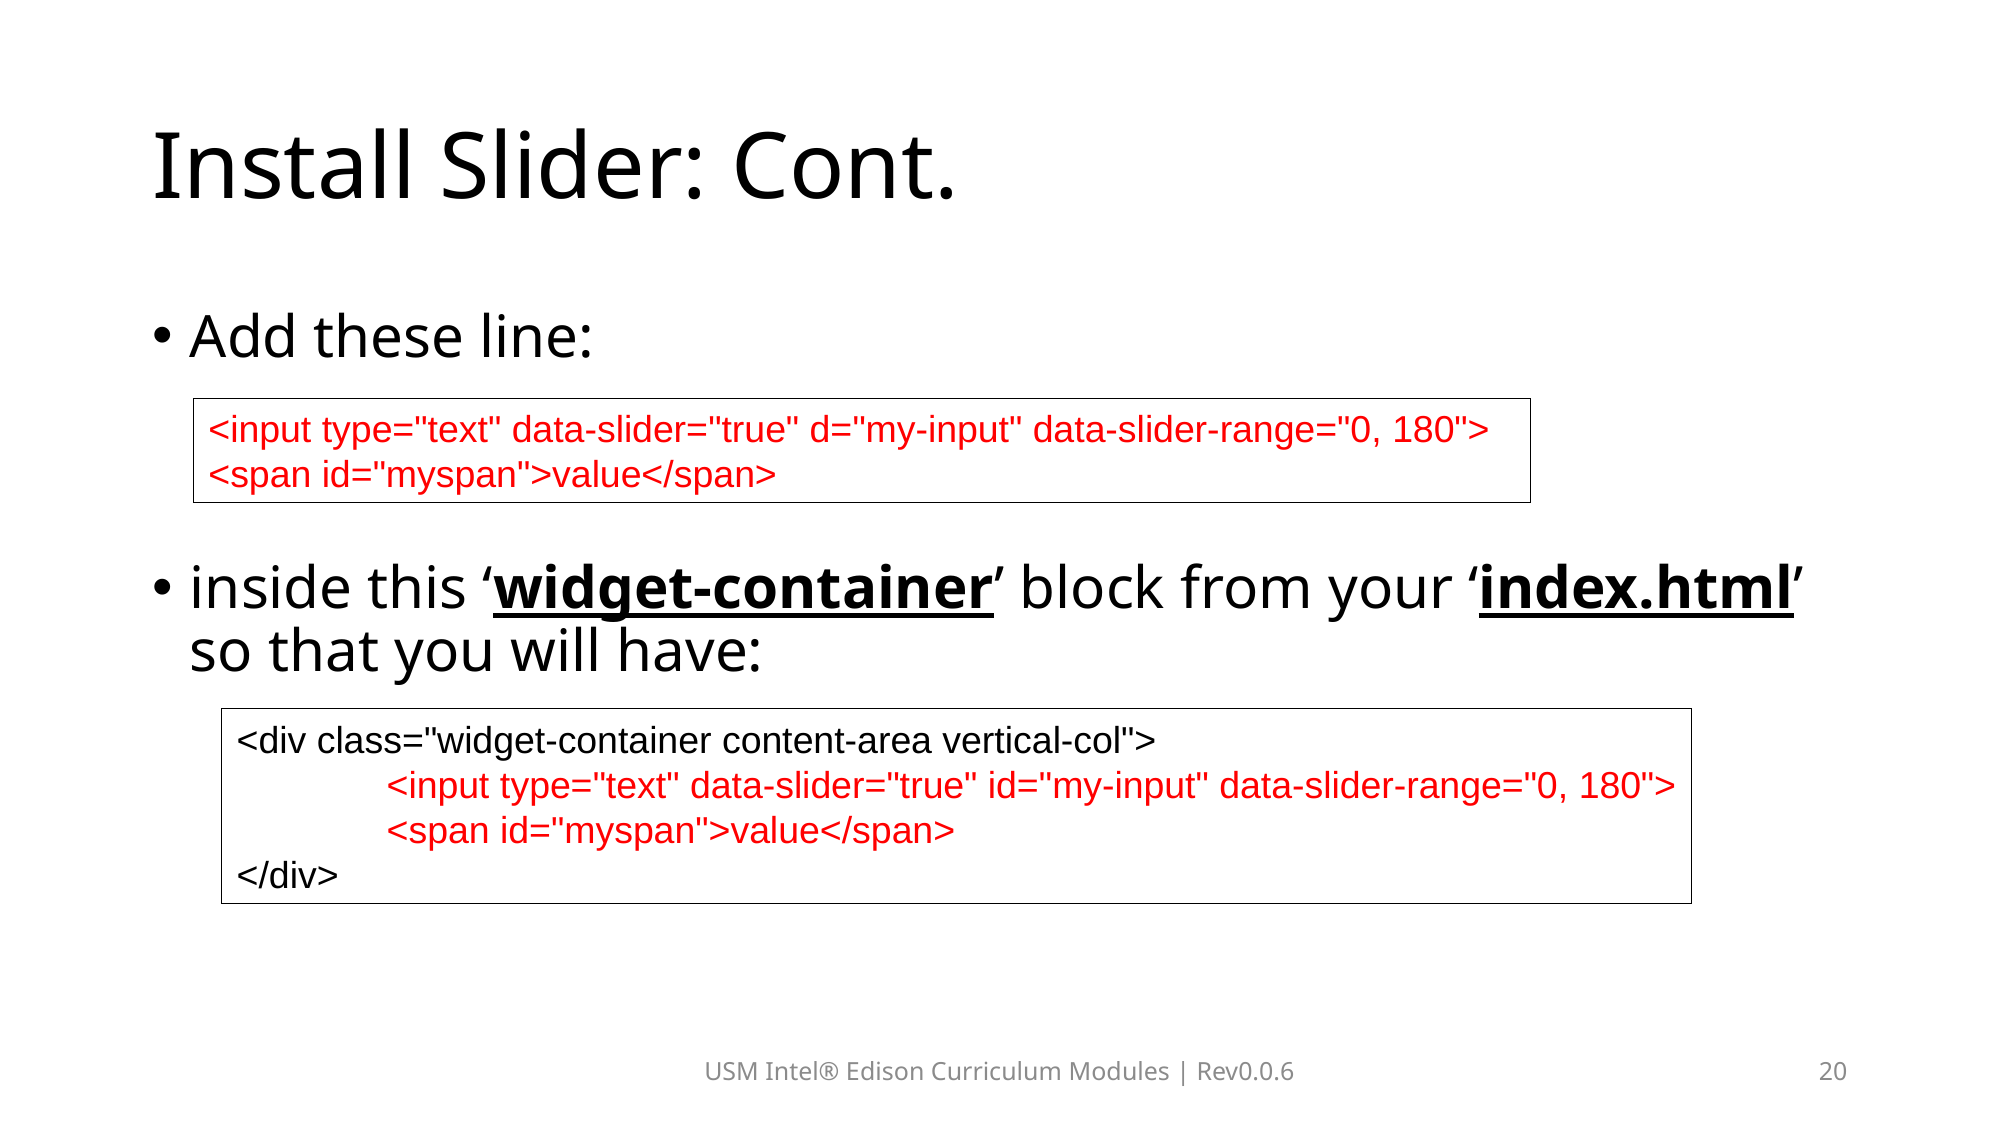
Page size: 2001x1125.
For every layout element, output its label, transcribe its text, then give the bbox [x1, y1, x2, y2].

list Add these line: inside this ‘widget-container’ block from your ‘index.html’ so that you will have: [137, 299, 1863, 1014]
footer USM Intel® Edison Curriculum Modules | Rev0.0.6 [662, 1042, 1338, 1103]
slide_number 20 [1412, 1042, 1863, 1103]
title Install Slider: Cont. [137, 59, 1863, 278]
text_box <div class="widget-container content-area vertical-col"> <input type="text" data-slider="true" id="my-input" data-slider-range="0, 180"> <span id="myspan">value</span> </div> [221, 708, 1692, 904]
text_box <input type="text" data-slider="true" d="my-input" data-slider-range="0, 180"> <span id="myspan">value</span> [193, 398, 1531, 503]
